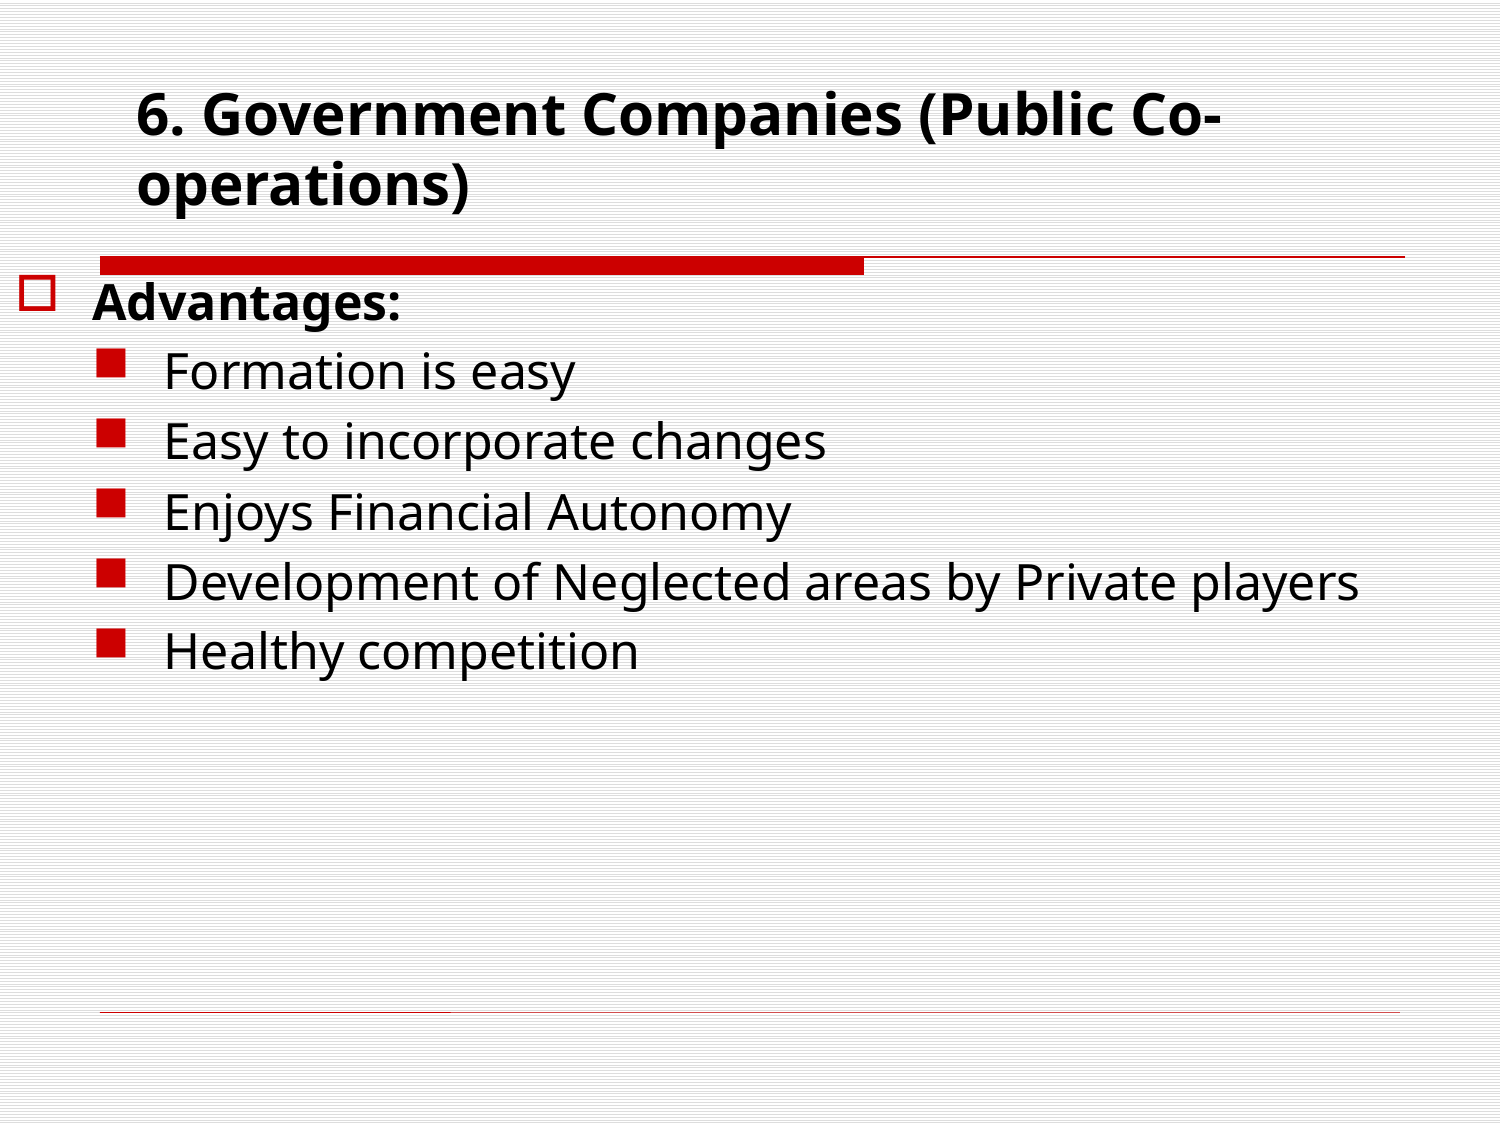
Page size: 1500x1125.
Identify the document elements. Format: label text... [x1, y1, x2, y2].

list Advantages: Formation is easy Easy to incorporate changes Enjoys Financial Autonomy Development of Neglected areas by Private players Healthy competition [0, 262, 1500, 1001]
title 6. Government Companies (Public Co-operations) [112, 99, 1388, 226]
